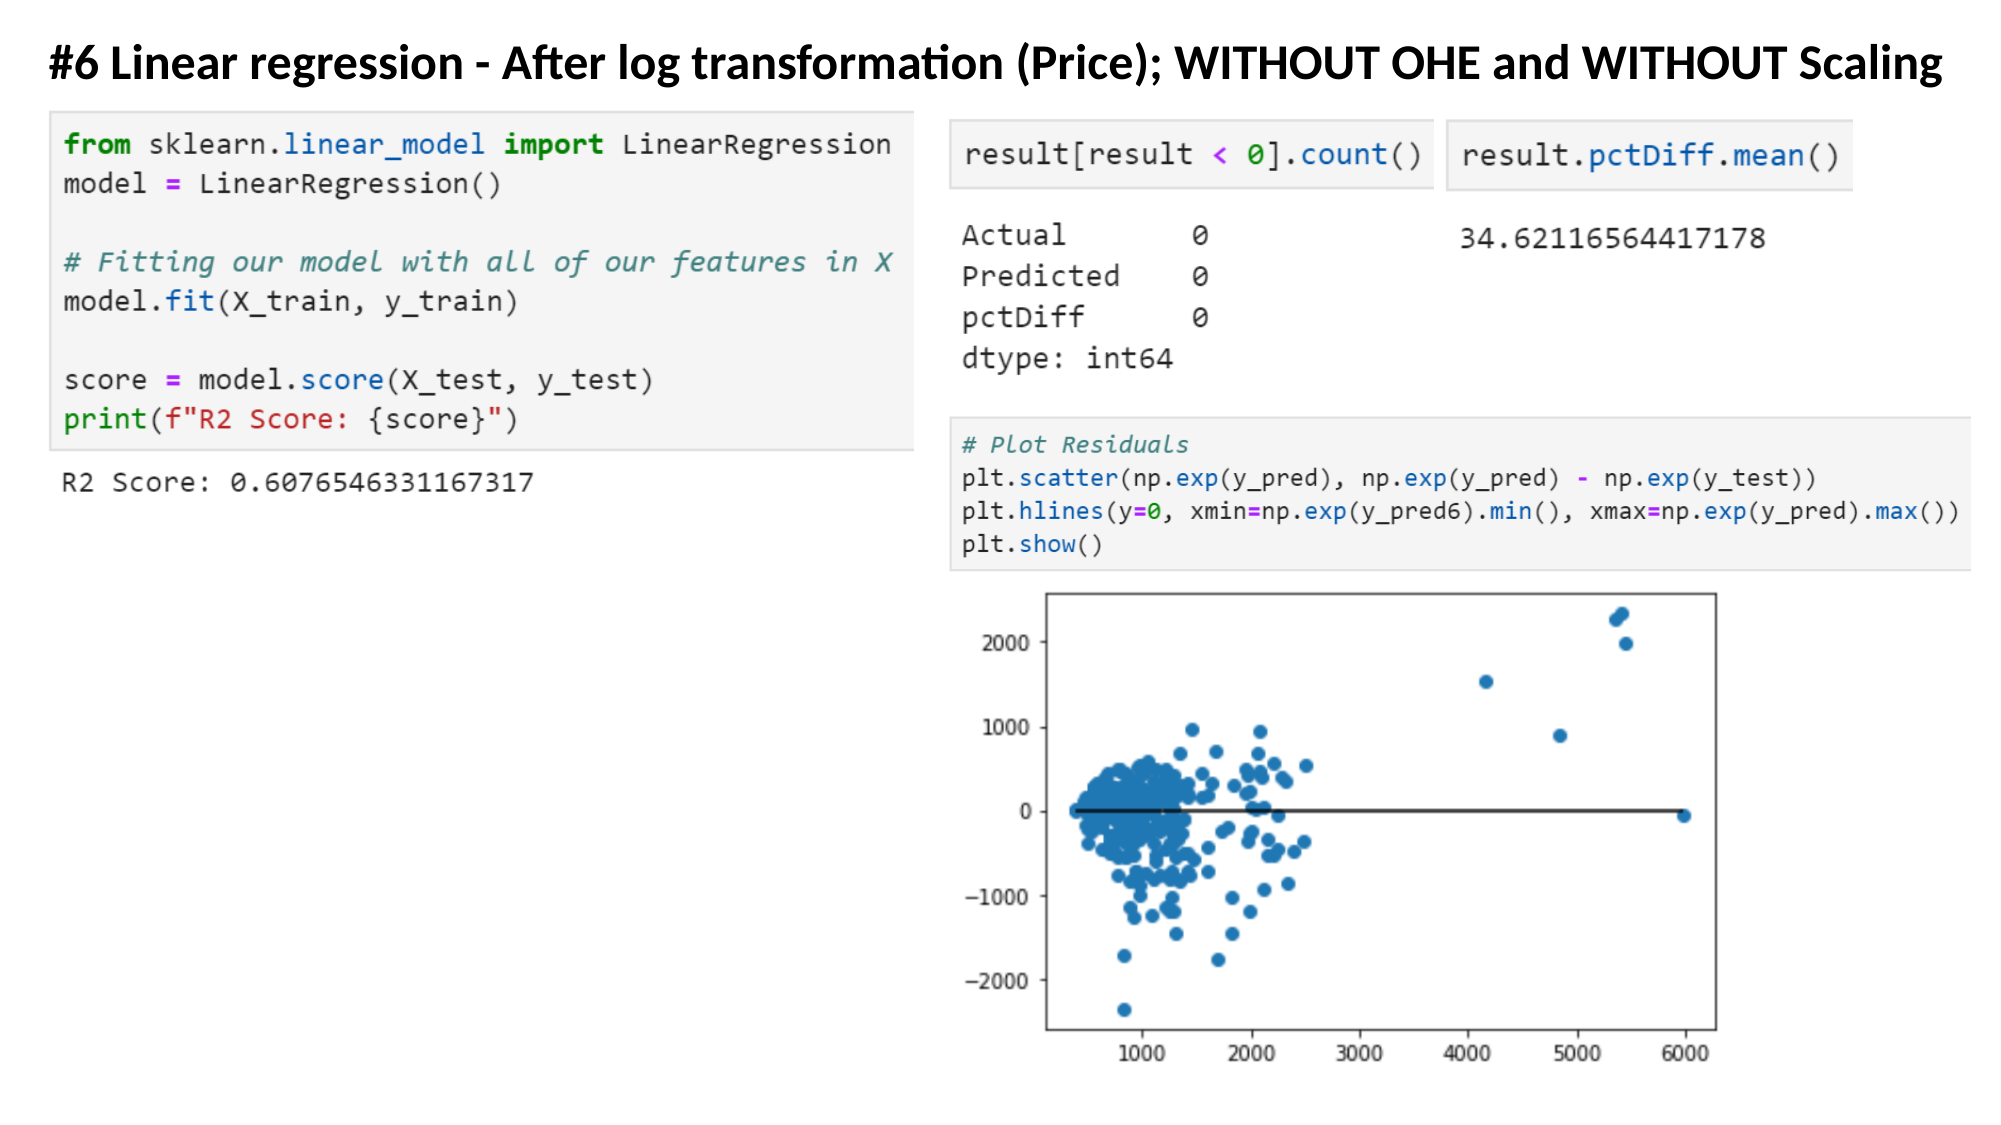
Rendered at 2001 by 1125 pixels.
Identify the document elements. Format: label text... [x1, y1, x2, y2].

picture [34, 97, 914, 507]
picture [939, 106, 1853, 383]
text_box #6 Linear regression - After log transformation (Price); WITHOUT OHE and WITHOUT Scaling [34, 22, 2000, 97]
picture [939, 408, 1971, 1077]
